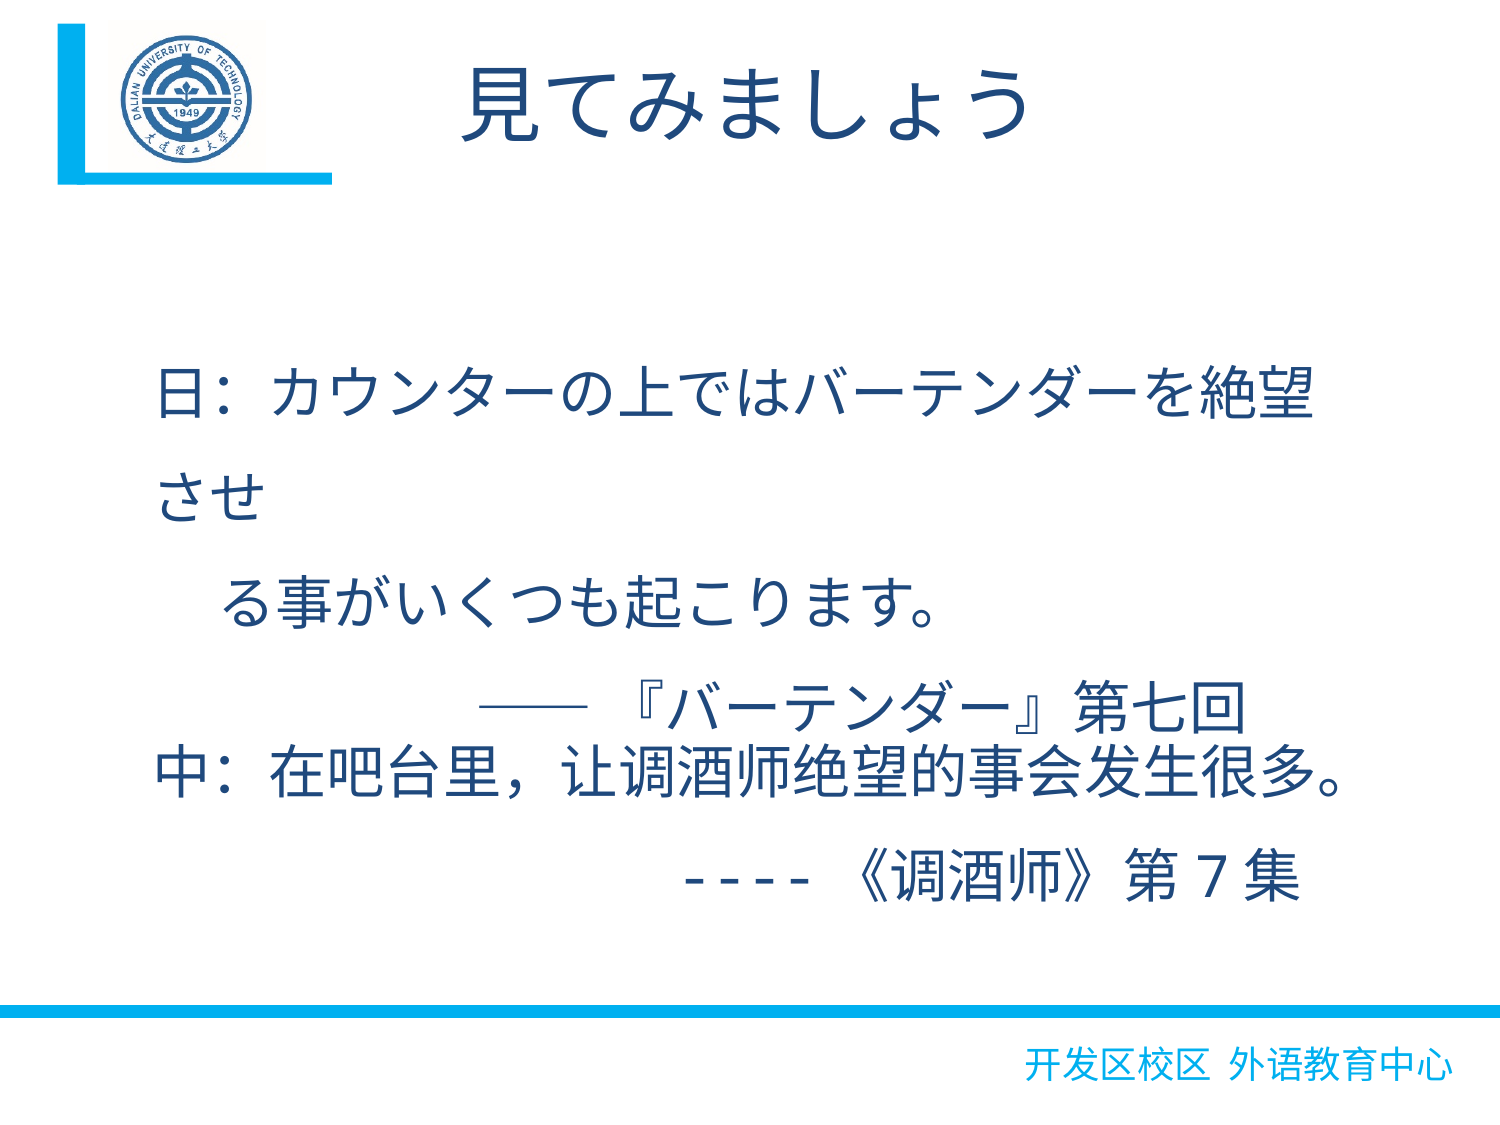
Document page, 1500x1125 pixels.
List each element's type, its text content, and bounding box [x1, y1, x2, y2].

text_box 中：在吧台里，让调酒师绝望的事会发生很多。 ----《调酒师》第7集 [137, 692, 1391, 917]
title 見てみましょう [75, 45, 1425, 233]
picture [108, 20, 266, 45]
text_box 日：カウンターの上ではバーテンダーを絶望させ る事がいくつも起こります。 ――『バーテンダー』第七回 [136, 314, 1377, 749]
